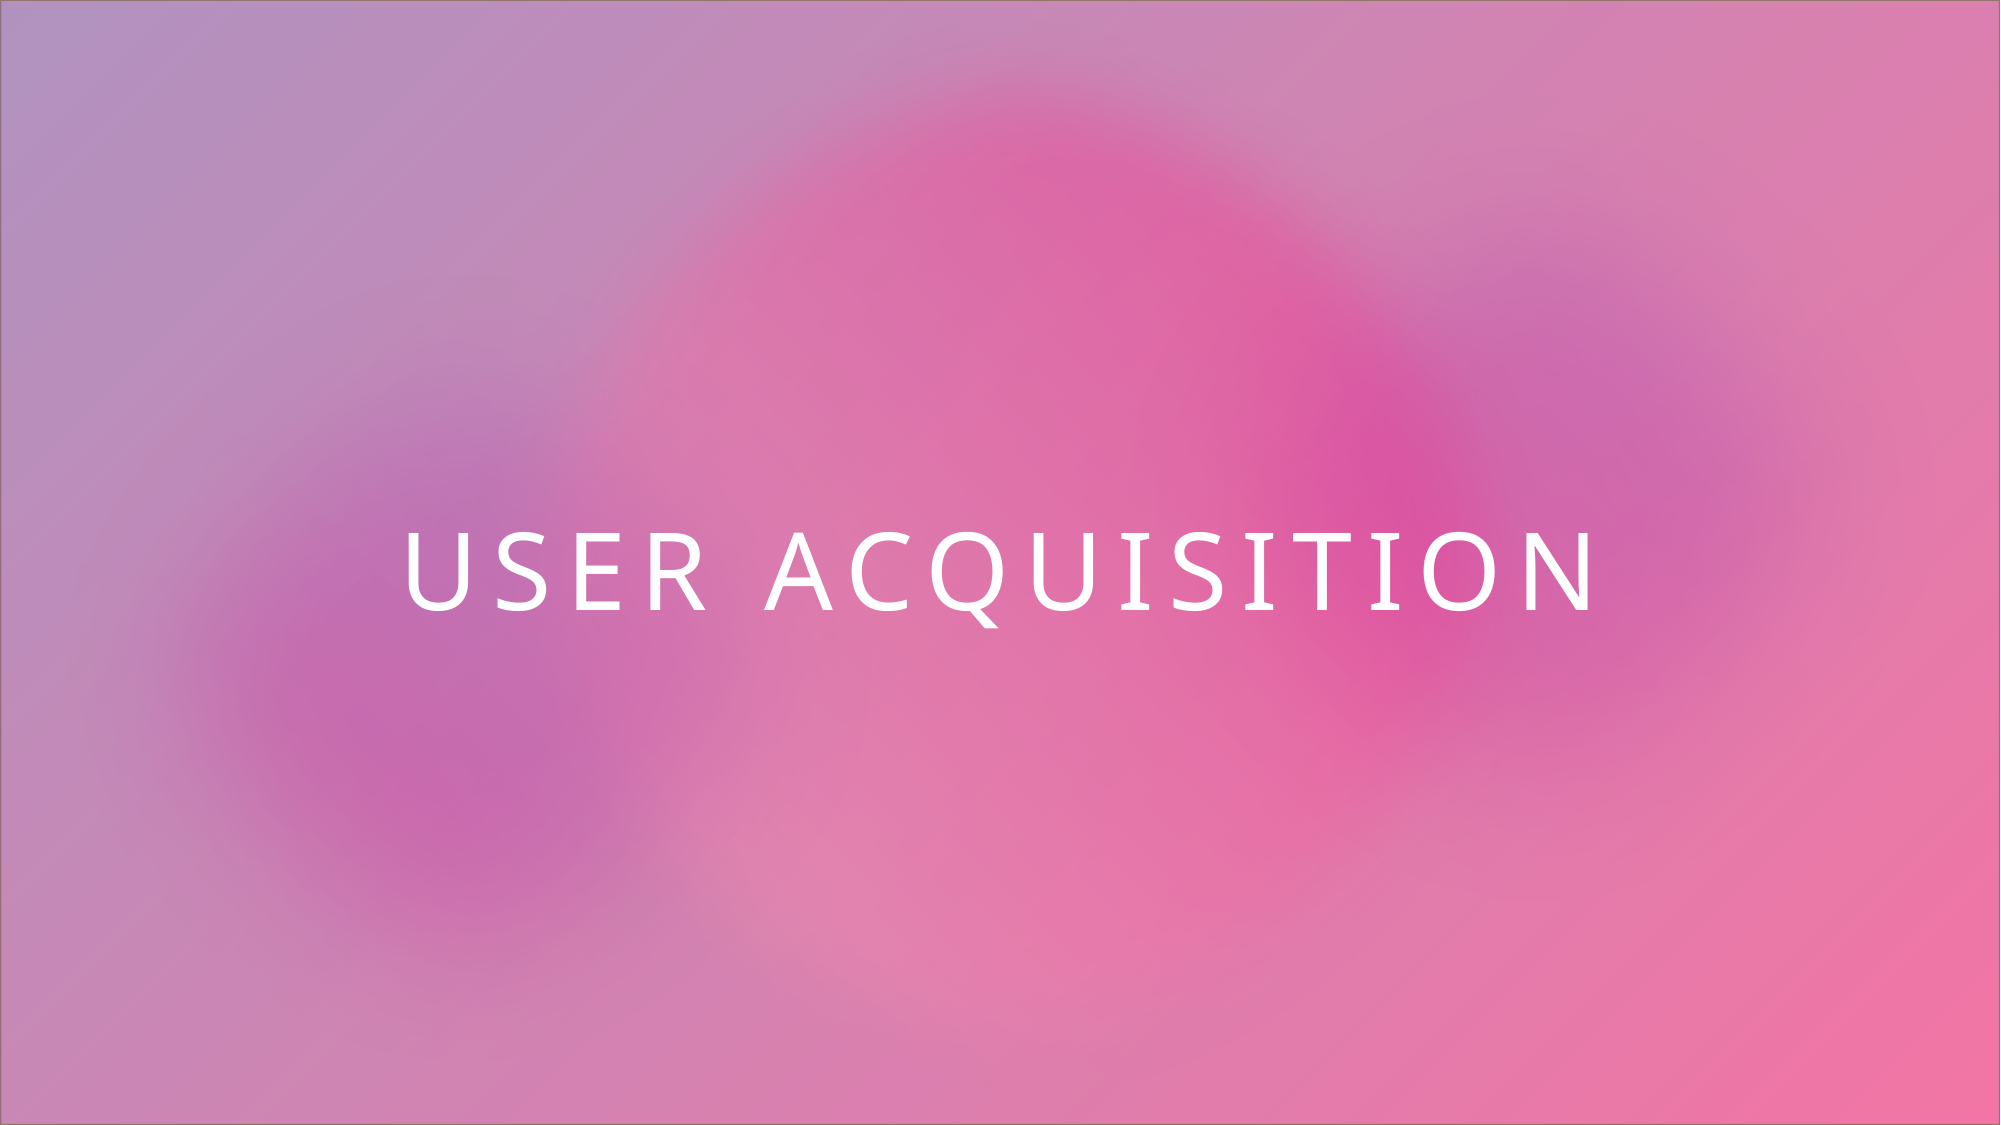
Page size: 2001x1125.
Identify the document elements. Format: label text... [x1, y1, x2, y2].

title USER ACQUISITION [249, 427, 1750, 640]
